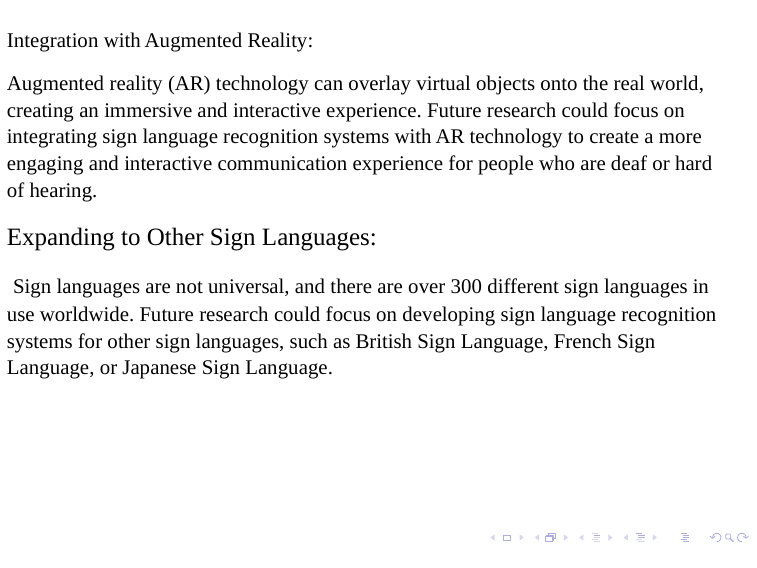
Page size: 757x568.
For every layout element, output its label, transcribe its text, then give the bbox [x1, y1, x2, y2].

list Integration with Augmented Reality: Augmented reality (AR) technology can overlay virtual objects onto the real world, creating an immersive and interactive experience. Future research could focus on integrating sign language recognition systems with AR technology to create a more engaging and interactive communication experience for people who are deaf or hard of hearing. Expanding to Other Sign Languages: Sign languages are not universal, and there are over 300 different sign languages in use worldwide. Future research could focus on developing sign language recognition systems for other sign languages, such as British Sign Language, French Sign Language, or Japanese Sign Language. [6, 24, 734, 470]
